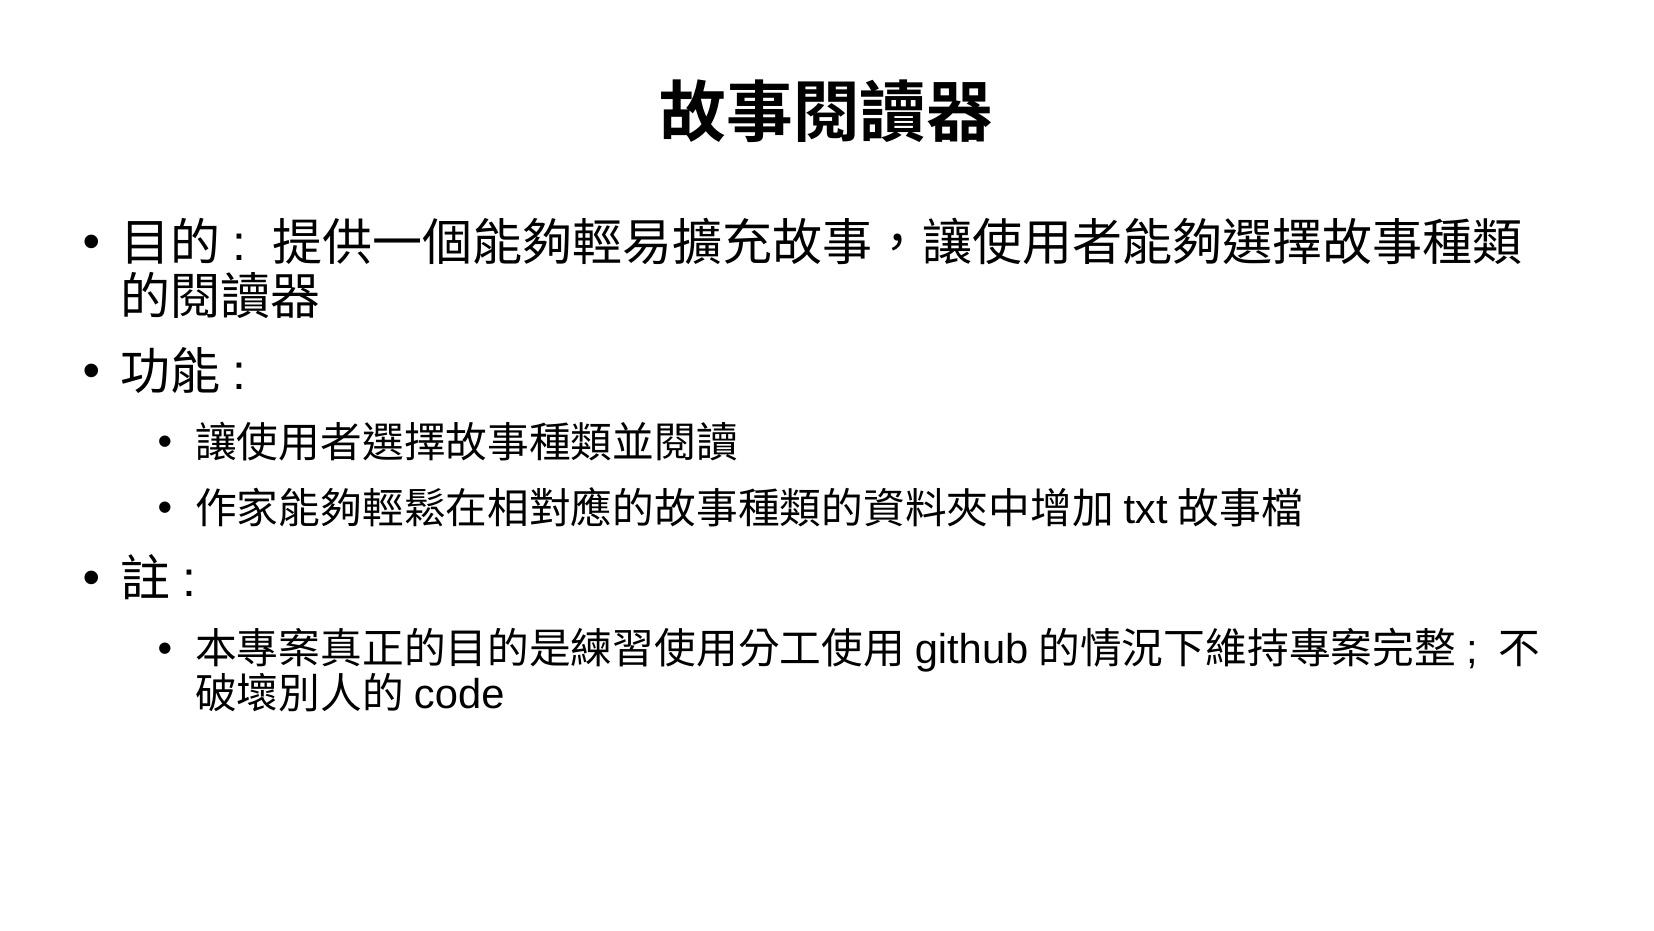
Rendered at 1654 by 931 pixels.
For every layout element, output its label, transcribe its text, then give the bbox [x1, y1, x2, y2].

title 故事閱讀器 [82, 37, 1571, 193]
list 目的: 提供一個能夠輕易擴充故事，讓使用者能夠選擇故事種類的閱讀器 功能: 讓使用者選擇故事種類並閱讀 作家能夠輕鬆在相對應的故事種類的資料夾中增加txt故事檔 註: 本專案真正的目的是練習使用分工使用github的情況下維持專案完整; 不破壞別人的code [82, 217, 1571, 757]
